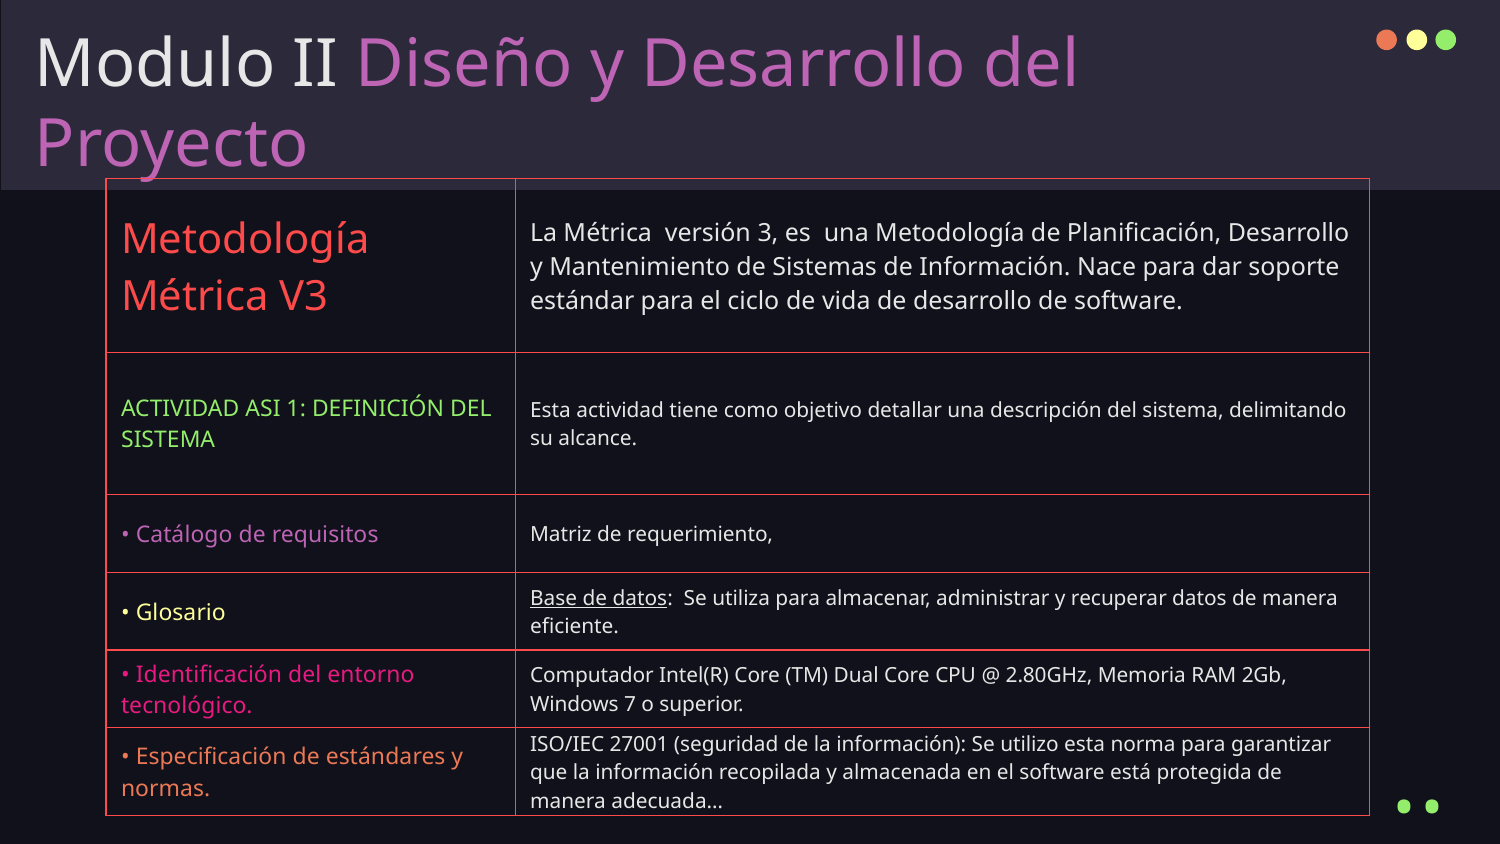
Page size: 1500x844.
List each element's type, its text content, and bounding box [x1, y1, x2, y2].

table_cell • Catálogo de requisitos [107, 495, 515, 572]
table_header Metodología Métrica V3 [107, 179, 515, 352]
table_cell • Especificación de estándares y normas. [107, 728, 515, 815]
table_cell Base de datos: Se utiliza para almacenar, administrar y recuperar datos de manera eficiente. [516, 573, 1369, 649]
table_cell ISO/IEC 27001 (seguridad de la información): Se utilizo esta norma para garantizar que la información recopilada y almacenada en el software está protegida de manera adecuada… [516, 728, 1301, 815]
table_cell • Identificación del entorno tecnológico. [107, 651, 515, 727]
table_cell • Glosario [107, 573, 515, 649]
table_header La Métrica versión 3, es una Metodología de Planificación, Desarrollo y Mantenimiento de Sistemas de Información. Nace para dar soporte estándar para el ciclo de vida de desarrollo de software. [516, 179, 1369, 352]
table_cell Esta actividad tiene como objetivo detallar una descripción del sistema, delimitando su alcance. [516, 353, 1369, 494]
table_cell ACTIVIDAD ASI 1: DEFINICIÓN DEL SISTEMA [107, 353, 515, 494]
text_box .. [1301, 725, 1462, 816]
table_cell Computador Intel(R) Core (TM) Dual Core CPU @ 2.80GHz, Memoria RAM 2Gb, Windows 7 o superior. [516, 651, 1369, 727]
table_cell Matriz de requerimiento, [516, 495, 1369, 572]
title Modulo II Diseño y Desarrollo del Proyecto [19, 4, 1257, 200]
